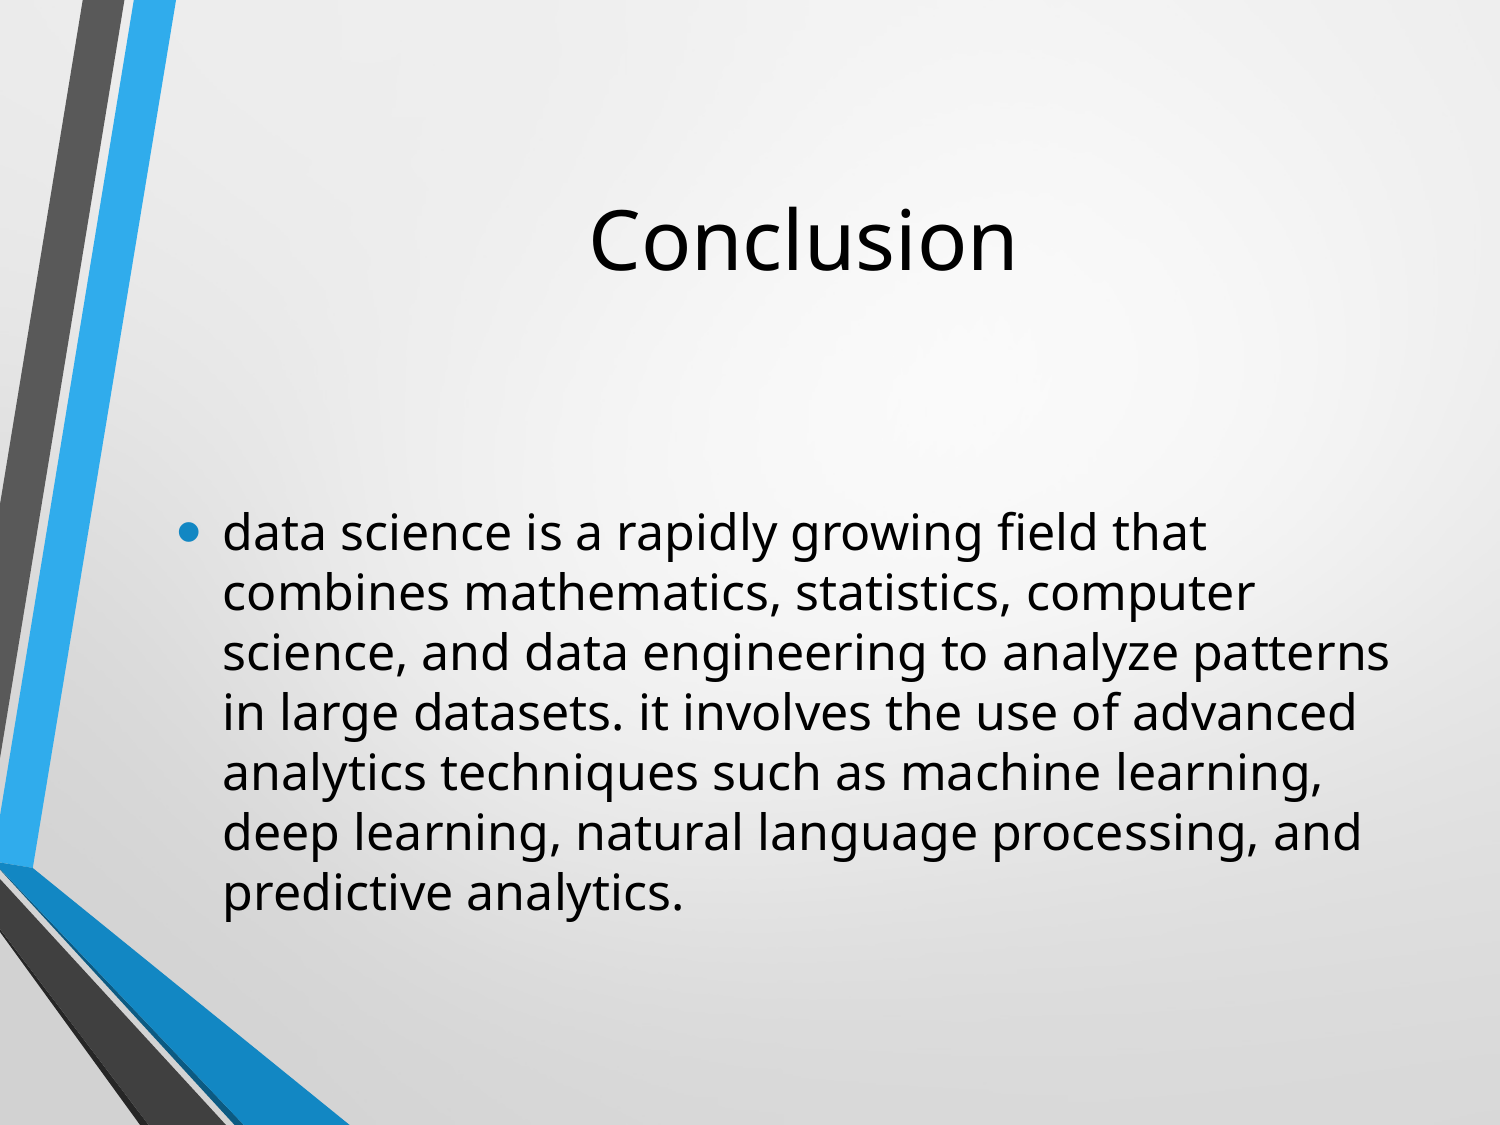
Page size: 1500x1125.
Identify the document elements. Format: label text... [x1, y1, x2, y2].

list data science is a rapidly growing field that combines mathematics, statistics, computer science, and data engineering to analyze patterns in large datasets. it involves the use of advanced analytics techniques such as machine learning, deep learning, natural language processing, and predictive analytics. [161, 437, 1425, 985]
title Conclusion [161, 75, 1425, 400]
